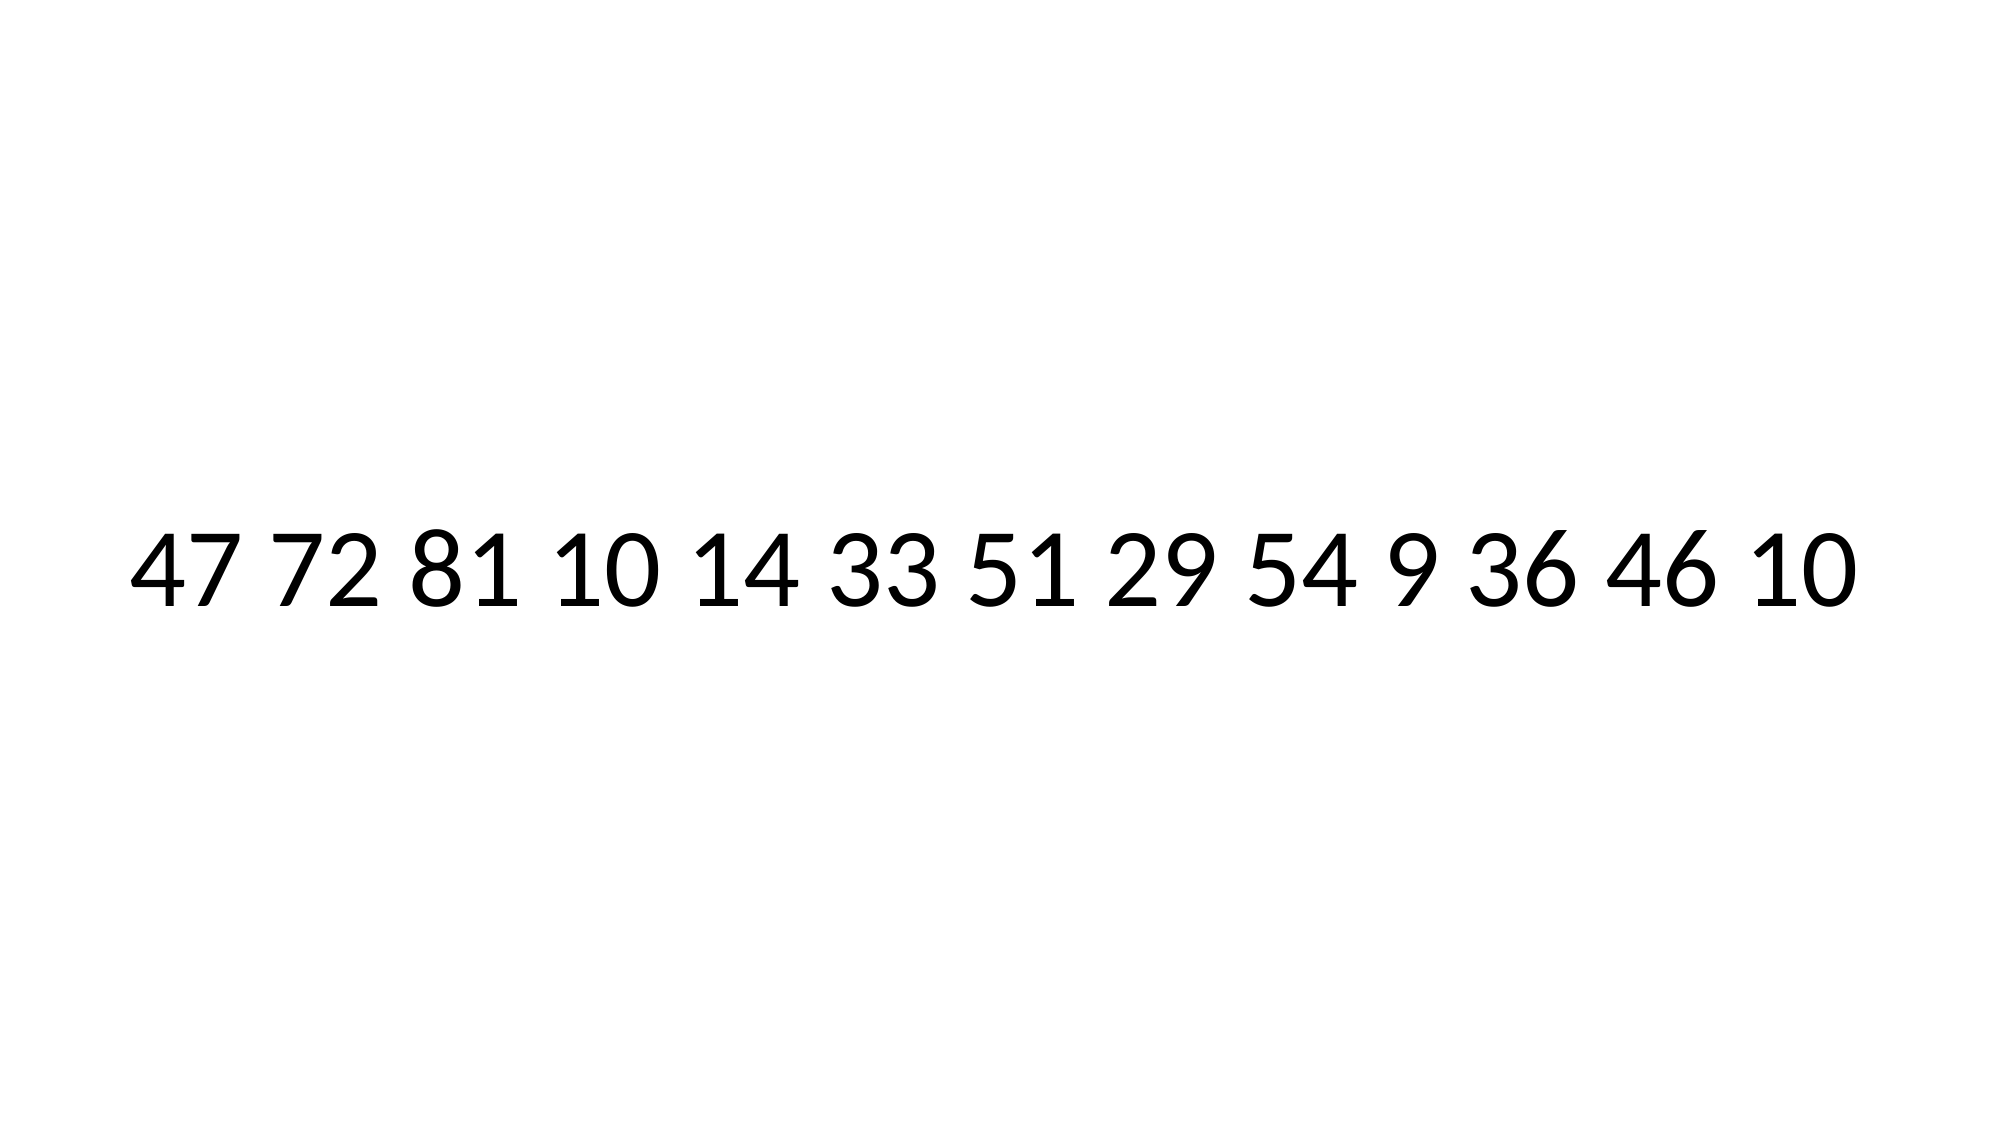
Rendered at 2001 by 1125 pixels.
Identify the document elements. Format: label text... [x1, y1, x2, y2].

text_box 47 72 81 10 14 33 51 29 54 9 36 46 10 [114, 486, 1912, 637]
